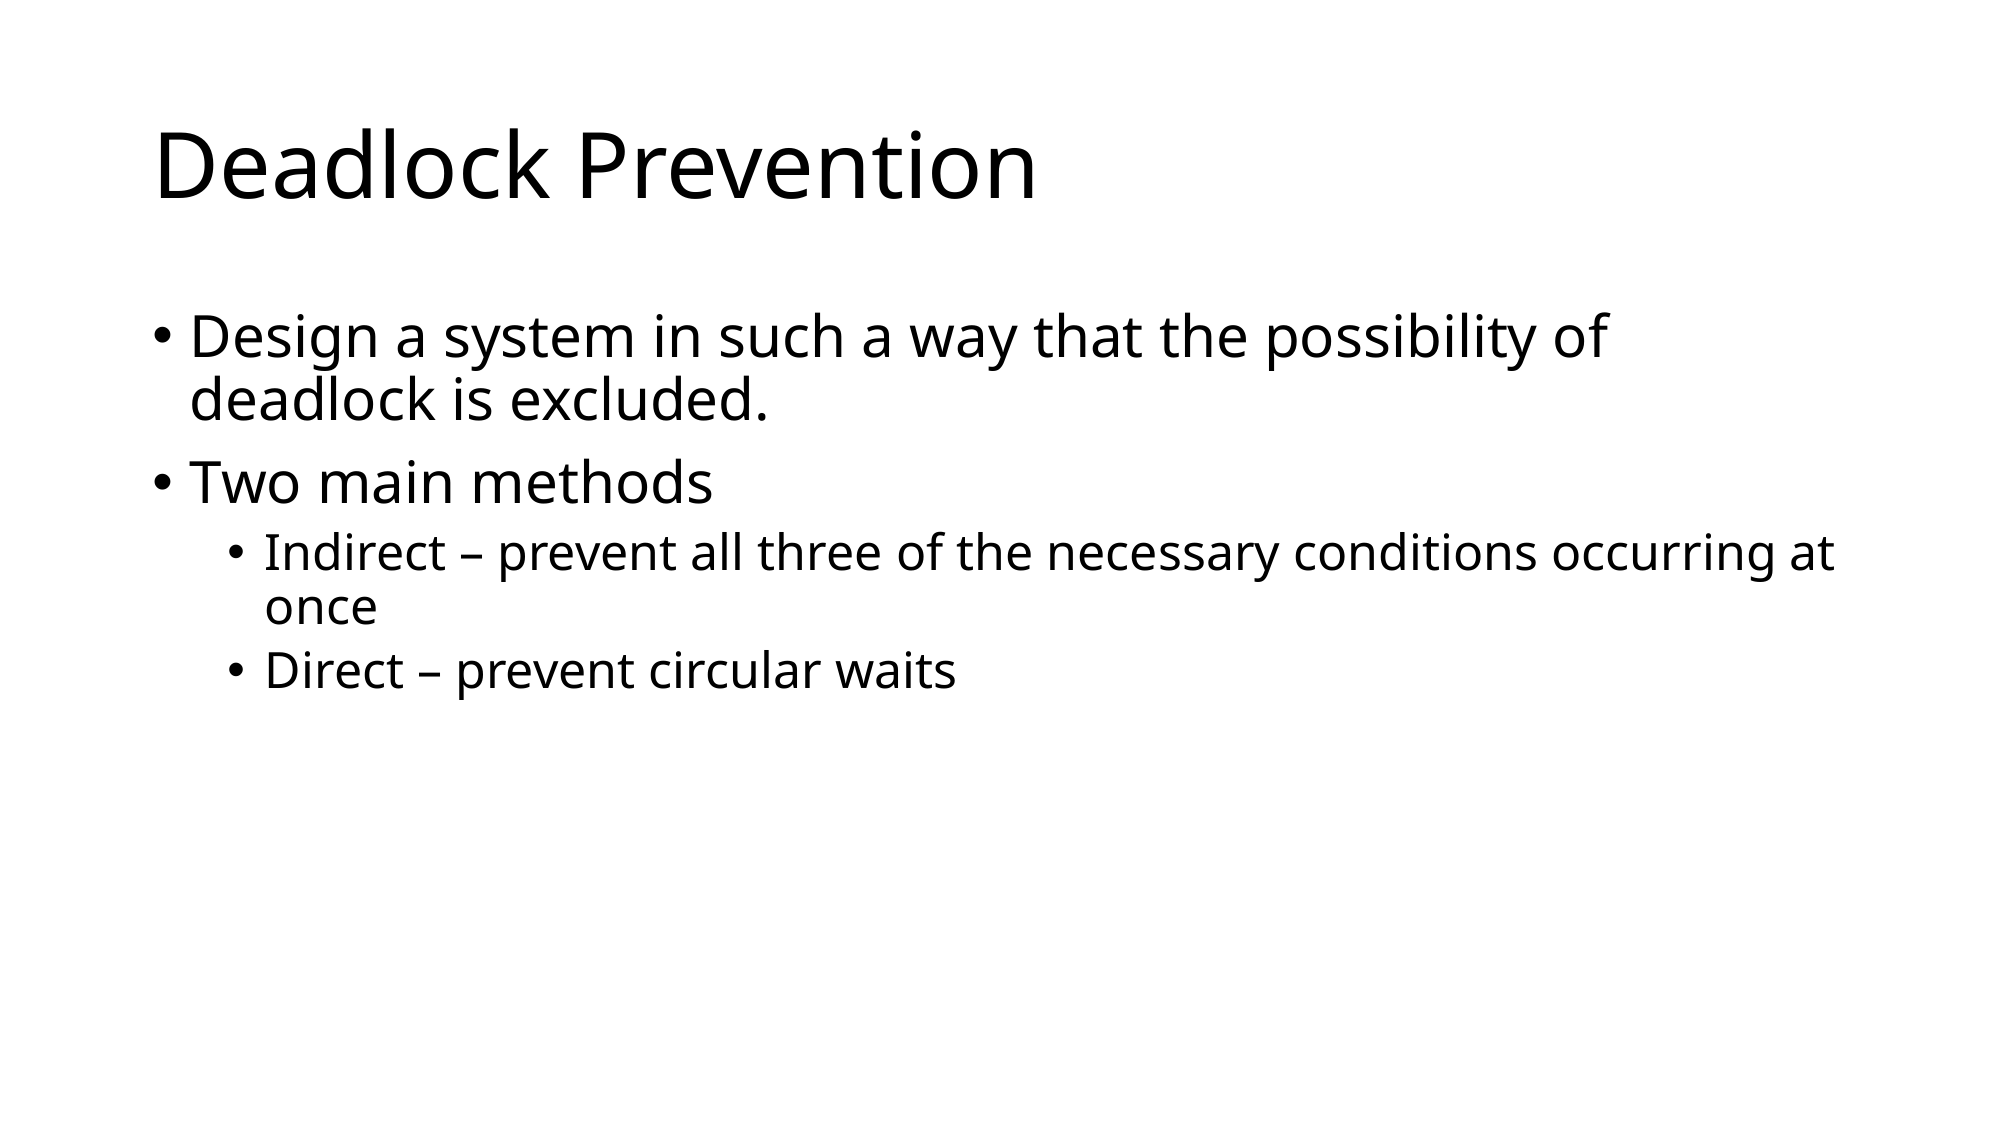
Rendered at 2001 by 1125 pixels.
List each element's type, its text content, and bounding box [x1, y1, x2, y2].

list Design a system in such a way that the possibility of deadlock is excluded. Two main methods Indirect – prevent all three of the necessary conditions occurring at once Direct – prevent circular waits [137, 299, 1863, 1014]
title Deadlock Prevention [137, 59, 1863, 278]
